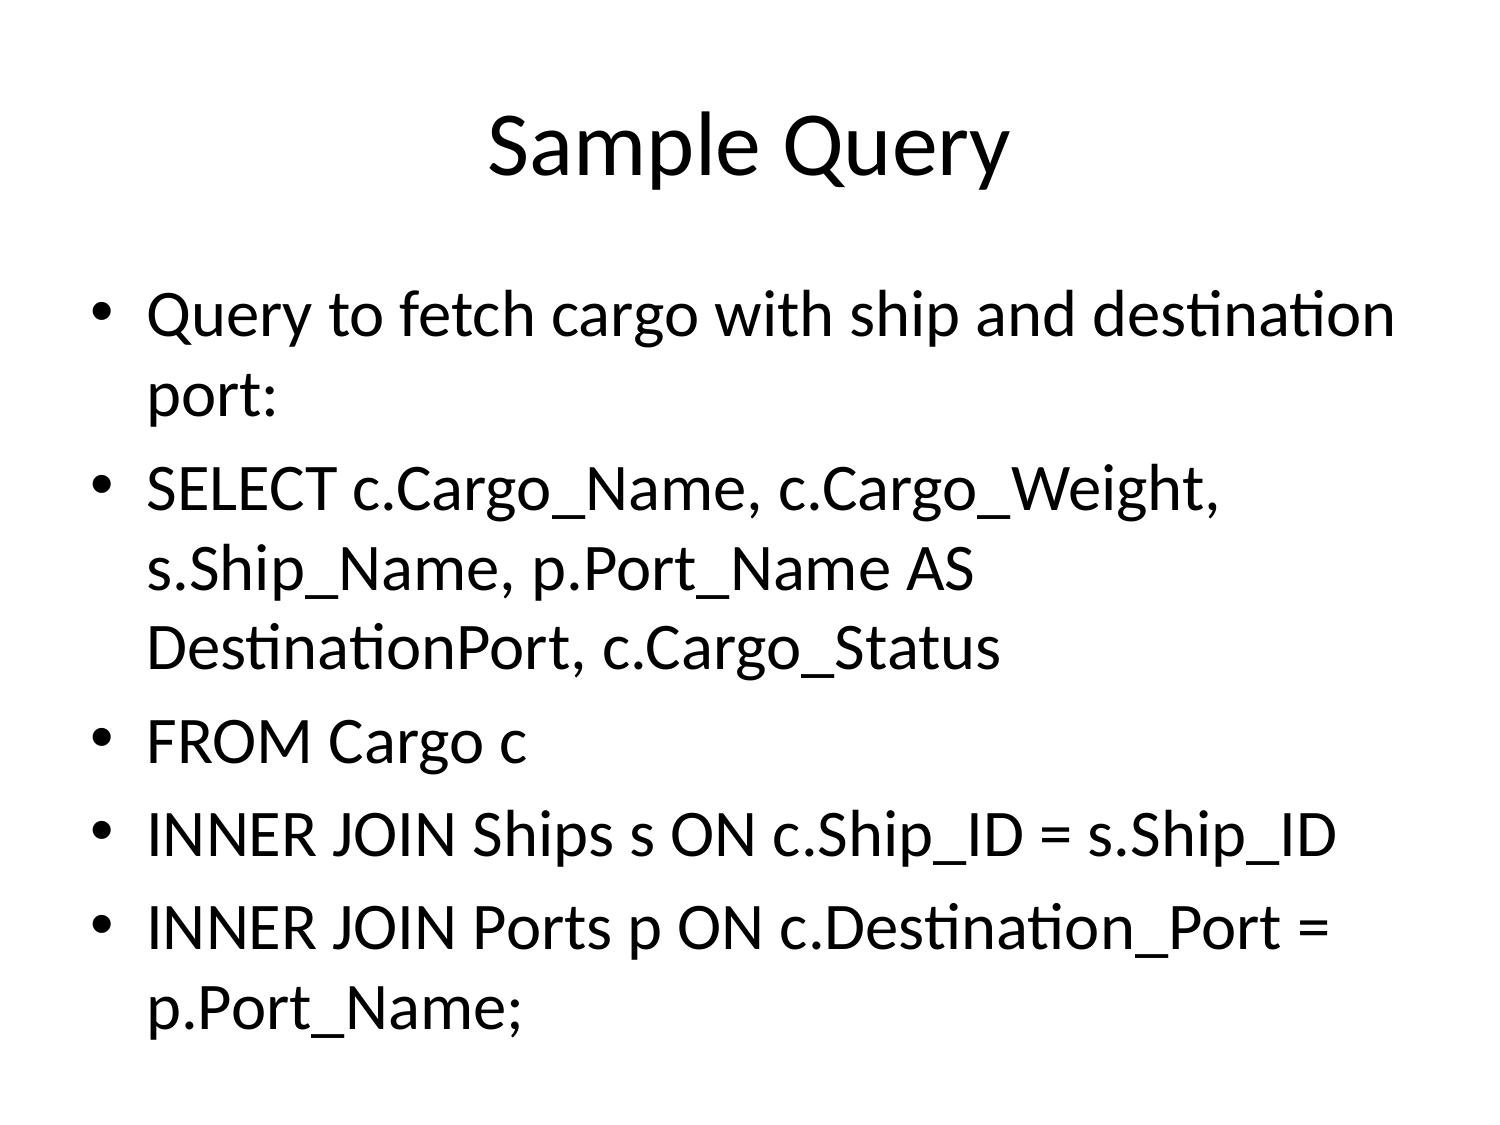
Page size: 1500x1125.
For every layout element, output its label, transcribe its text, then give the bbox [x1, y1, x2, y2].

title Sample Query [75, 45, 1425, 233]
list Query to fetch cargo with ship and destination port: SELECT c.Cargo_Name, c.Cargo_Weight, s.Ship_Name, p.Port_Name AS DestinationPort, c.Cargo_Status FROM Cargo c INNER JOIN Ships s ON c.Ship_ID = s.Ship_ID INNER JOIN Ports p ON c.Destination_Port = p.Port_Name; [75, 262, 1425, 1005]
